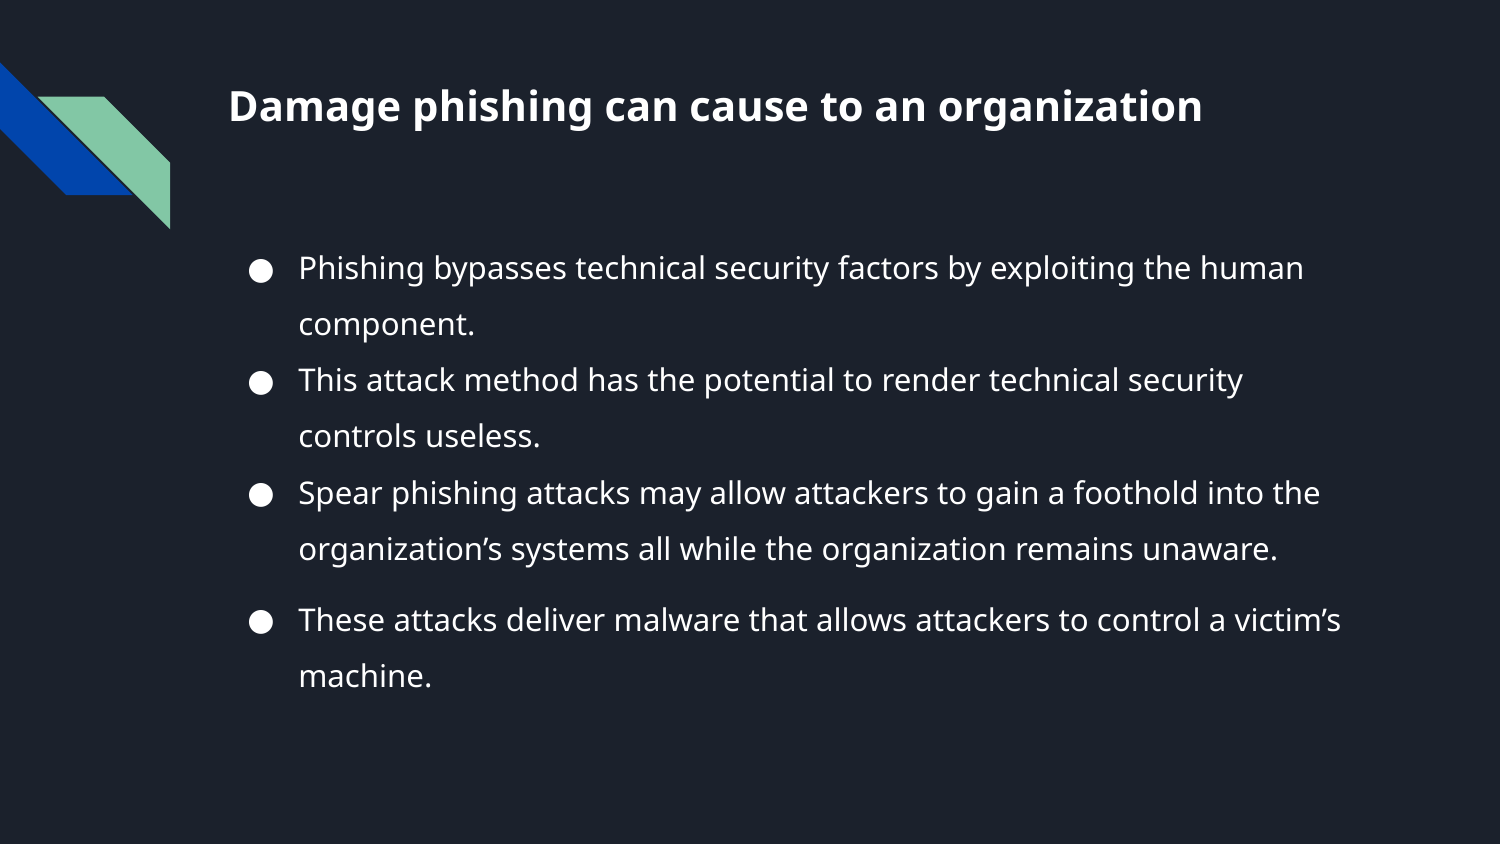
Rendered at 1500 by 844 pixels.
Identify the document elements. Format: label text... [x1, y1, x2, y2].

list Phishing bypasses technical security factors by exploiting the human component. This attack method has the potential to render technical security controls useless. Spear phishing attacks may allow attackers to gain a foothold into the organization’s systems all while the organization remains unaware. These attacks deliver malware that allows attackers to control a victim’s machine. [212, 214, 1368, 716]
title Damage phishing can cause to an organization [212, 64, 1368, 214]
